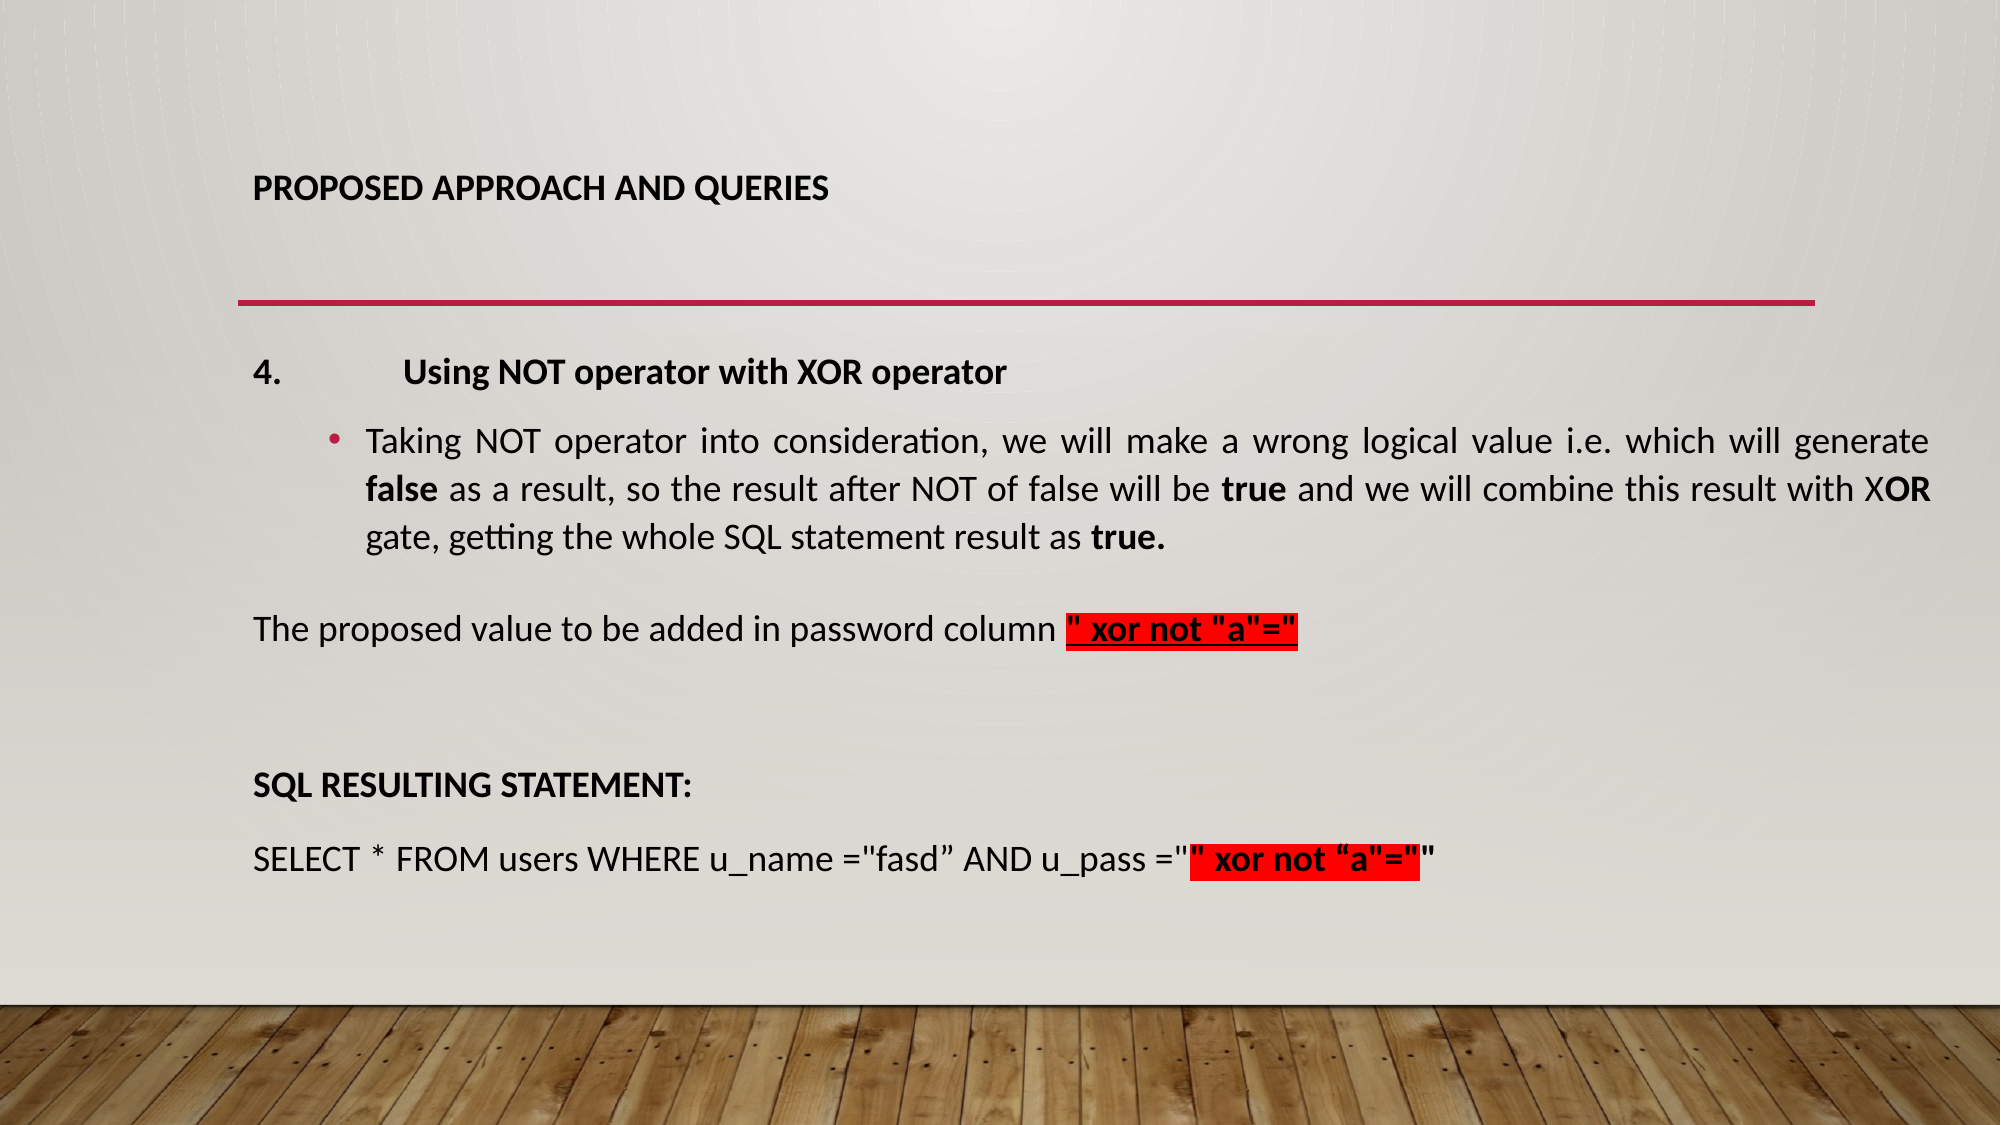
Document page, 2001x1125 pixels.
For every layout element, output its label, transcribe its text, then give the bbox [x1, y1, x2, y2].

picture [0, 1005, 2000, 1125]
list 4. Using NOT operator with XOR operator Taking NOT operator into consideration, we will make a wrong logical value i.e. which will generate false as a result, so the result after NOT of false will be true and we will combine this result with XOR gate, getting the whole SQL statement result as true. The proposed value to be added in password column " xor not "a"=" SQL RESULTING STATEMENT: SELECT * FROM users WHERE u_name ="fasd” AND u_pass ="" xor not “a"="" [238, 330, 1947, 1020]
text_box PROPOSED APPROACH AND QUERIES [238, 155, 1814, 216]
